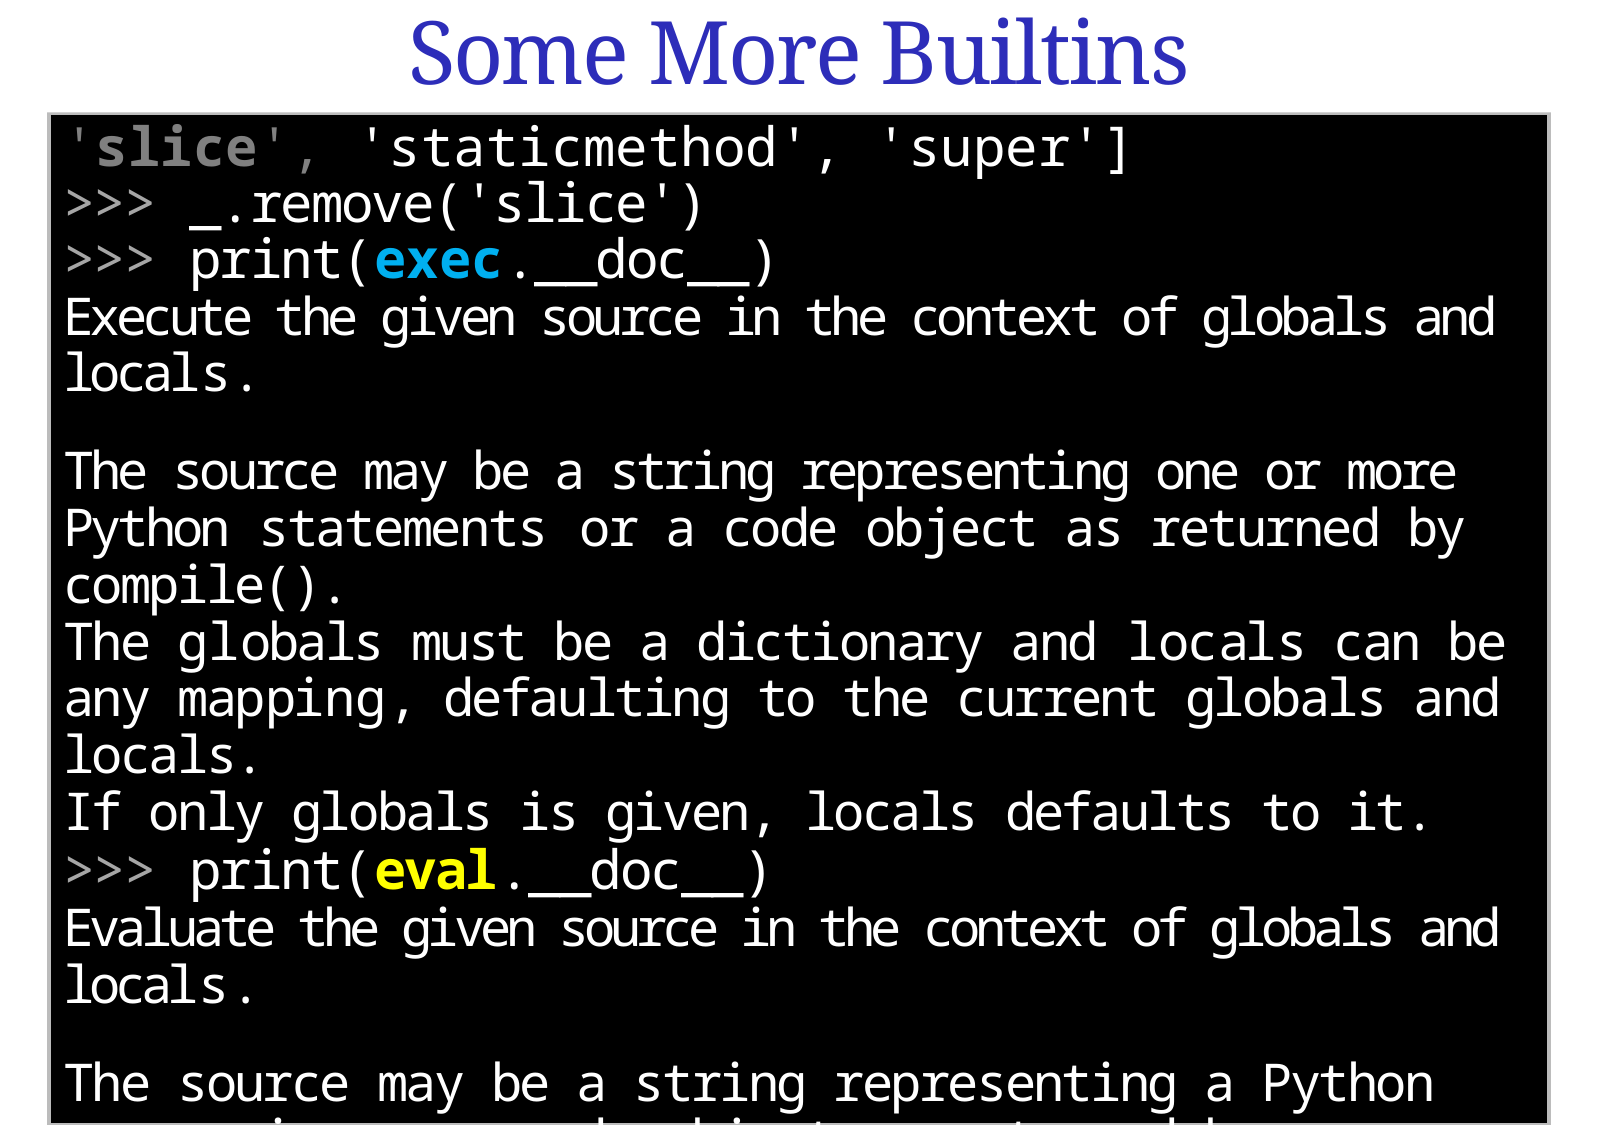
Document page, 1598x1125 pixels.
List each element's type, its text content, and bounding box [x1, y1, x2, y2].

text_box 'slice', 'staticmethod', 'super'] >>> _.remove('slice') >>> print(exec.__doc__) Execute the given source in the context of globals and locals. The source may be a string representing one or more Python statements or a code object as returned by compile(). The globals must be a dictionary and locals can be any mapping, defaulting to the current globals and locals. If only globals is given, locals defaults to it. >>> print(eval.__doc__) Evaluate the given source in the context of globals and locals. The source may be a string representing a Python expression or a code object as returned by compile(). The globals must be a dictionary and locals can be any mapping, defaulting to the current globals and locals. If only globals is given, locals defaults to it. [47, 113, 1551, 1125]
text_box Some More Builtins [0, 0, 1597, 113]
